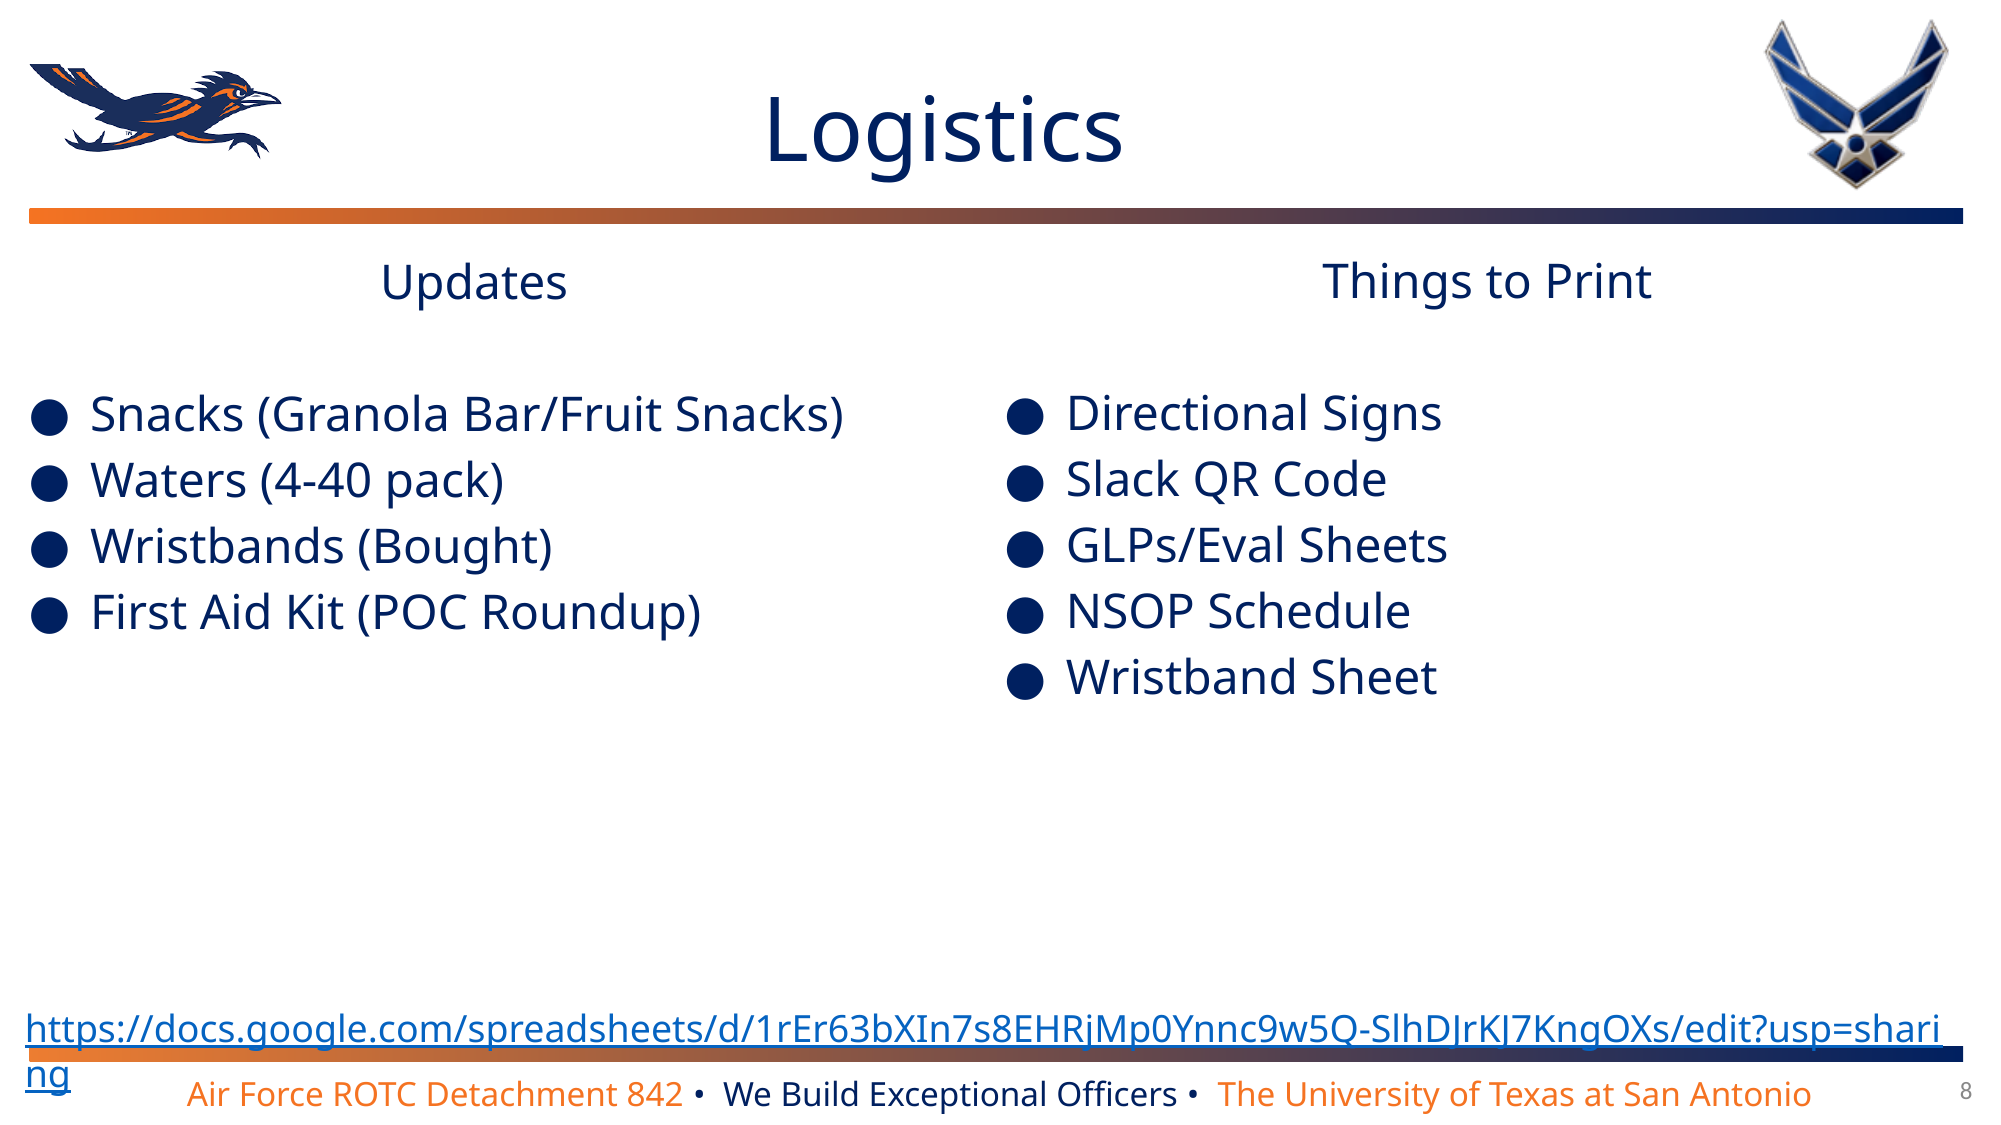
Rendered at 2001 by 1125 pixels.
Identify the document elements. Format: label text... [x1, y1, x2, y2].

text_box https://docs.google.com/spreadsheets/d/1rEr63bXIn7s8EHRjMp0Ynnc9w5Q-SlhDJrKJ7KngOXs/edit?usp=sharing [9, 981, 1964, 1038]
text_box Updates Snacks (Granola Bar/Fruit Snacks) Waters (4-40 pack) Wristbands (Bought) First Aid Kit (POC Roundup) [0, 235, 961, 945]
picture [29, 64, 282, 161]
text_box Air Force ROTC Detachment 842 • We Build Exceptional Officers • The University of Texas at San Antonio [0, 1065, 2000, 1121]
text_box Logistics [261, 64, 1673, 191]
text_box [29, 208, 1964, 224]
picture [1724, 18, 1988, 205]
text_box Things to Print Directional Signs Slack QR Code GLPs/Eval Sheets NSOP Schedule Wristband Sheet [975, 227, 1937, 720]
slide_number ‹#› [1745, 1059, 1988, 1120]
text_box [29, 1046, 1964, 1062]
